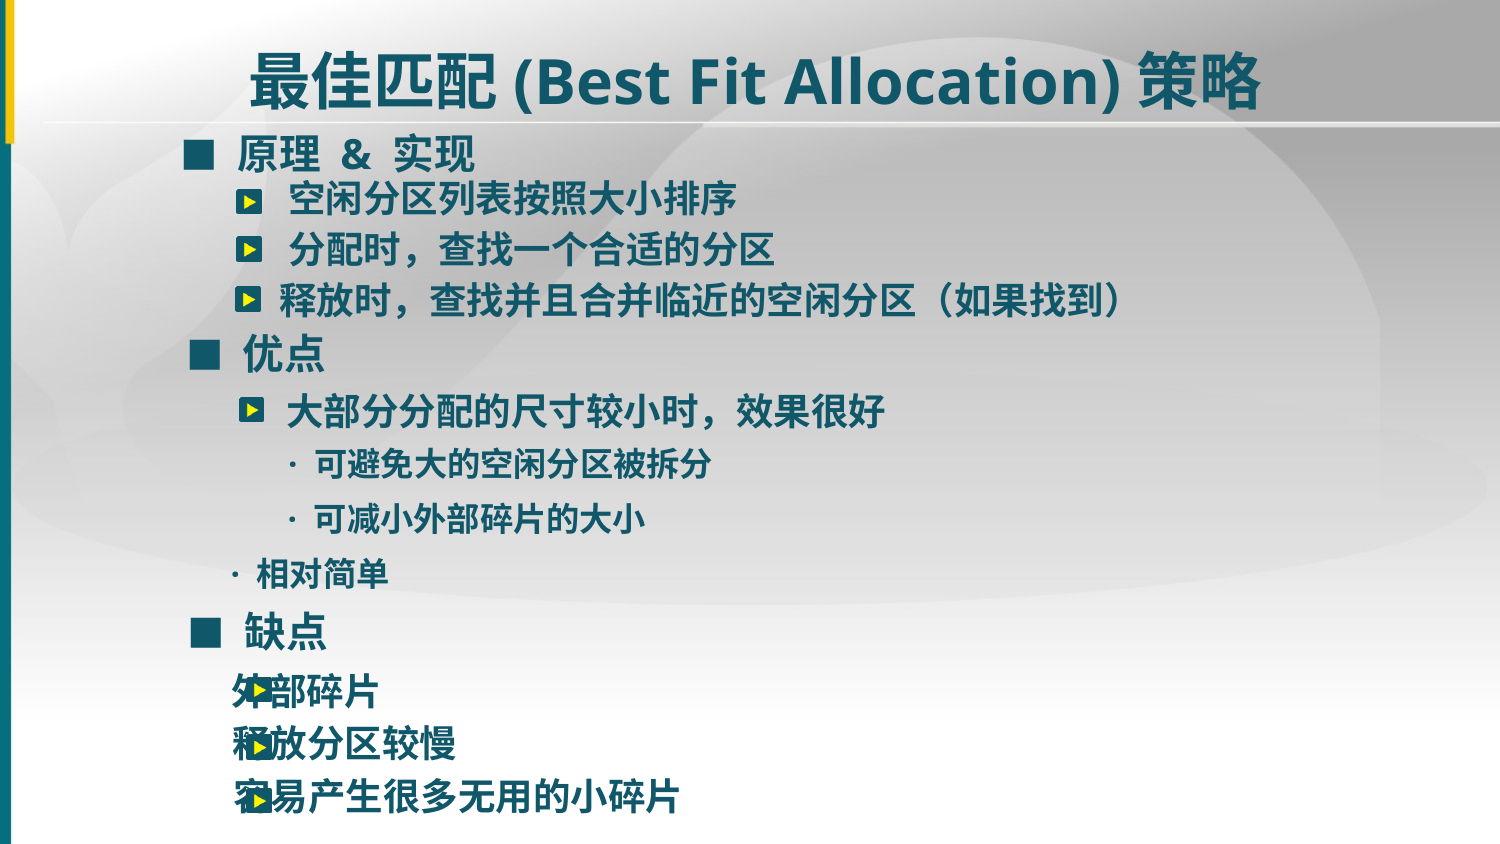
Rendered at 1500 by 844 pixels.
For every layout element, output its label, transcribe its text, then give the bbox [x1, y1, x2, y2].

text_box 最佳匹配(Best Fit Allocation)策略 [102, 30, 1408, 129]
picture [0, 0, 1500, 844]
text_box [172, 598, 757, 827]
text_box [195, 218, 795, 268]
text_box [170, 320, 1176, 442]
text_box · 可减小外部碎片的大小 [272, 491, 662, 546]
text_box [189, 269, 1350, 331]
text_box · 相对简单 [215, 546, 517, 597]
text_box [170, 119, 757, 229]
text_box · 可避免大的空闲分区被拆分 [273, 450, 729, 491]
